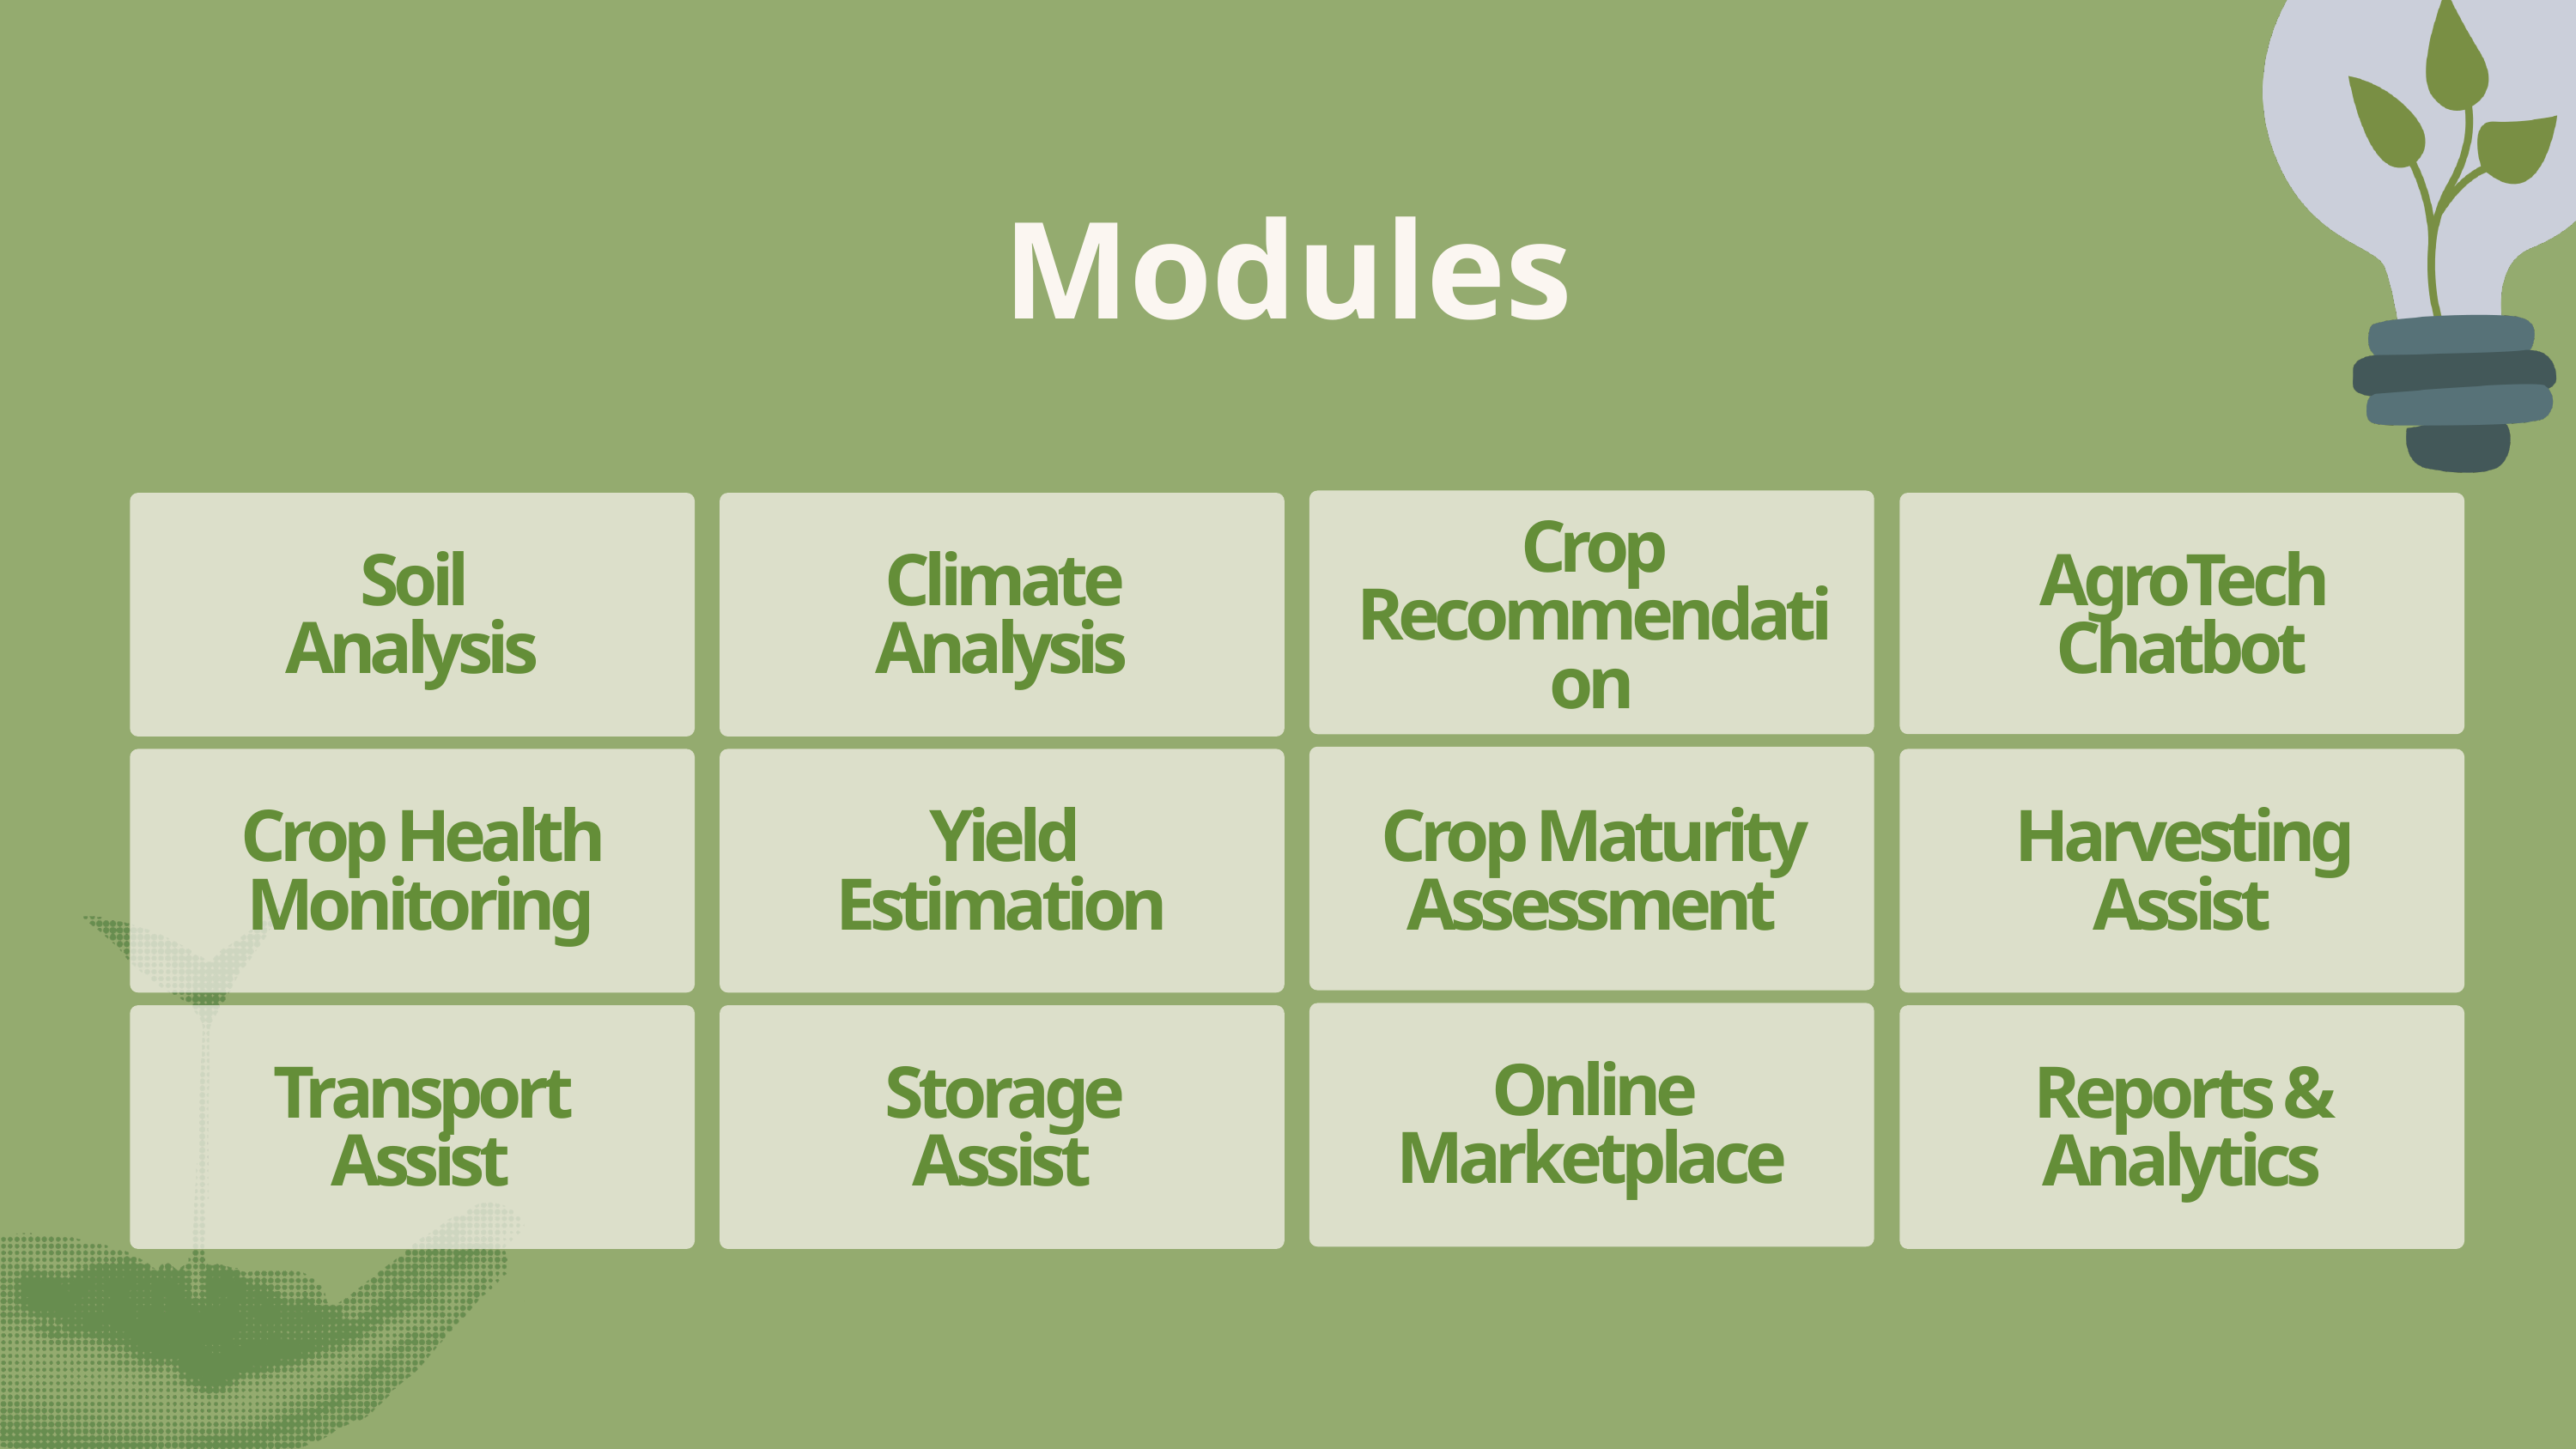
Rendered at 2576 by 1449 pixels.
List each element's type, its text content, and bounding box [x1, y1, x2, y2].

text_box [1309, 746, 1874, 991]
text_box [719, 492, 1285, 737]
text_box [1309, 1003, 1874, 1247]
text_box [1899, 492, 2465, 735]
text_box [1899, 1004, 2465, 1250]
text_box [130, 749, 696, 993]
text_box [2239, 0, 2576, 475]
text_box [130, 1004, 696, 1250]
text_box [0, 896, 525, 1449]
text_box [1309, 490, 1874, 735]
text_box Modules [579, 190, 1996, 346]
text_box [1899, 749, 2465, 993]
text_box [130, 492, 696, 737]
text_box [719, 1004, 1285, 1250]
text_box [719, 749, 1285, 993]
